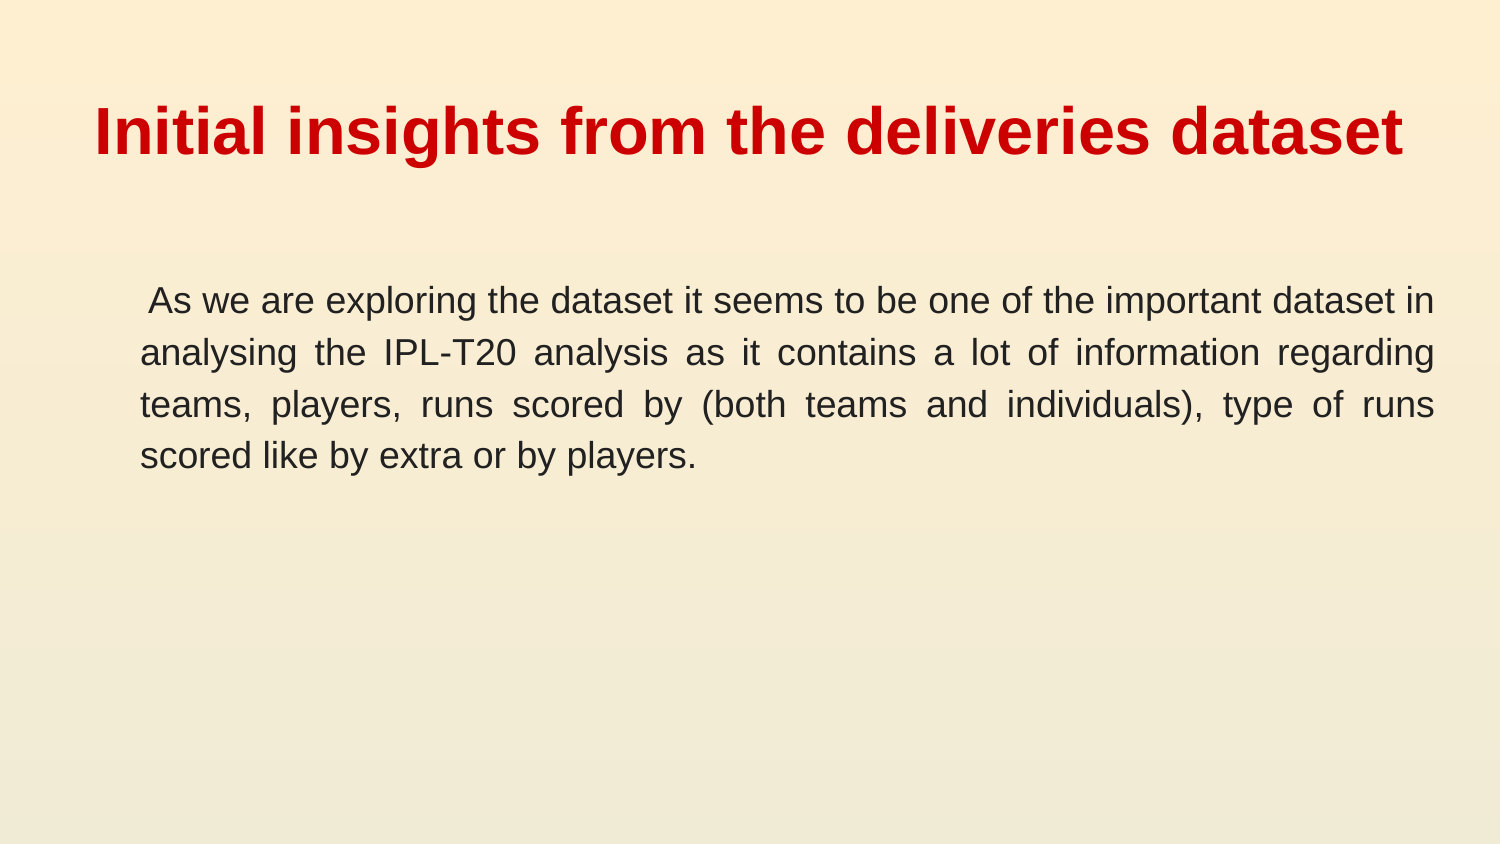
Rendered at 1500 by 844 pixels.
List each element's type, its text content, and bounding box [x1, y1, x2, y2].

title Initial insights from the deliveries dataset [51, 72, 1449, 167]
list As we are exploring the dataset it seems to be one of the important dataset in analysing the IPL-T20 analysis as it contains a lot of information regarding teams, players, runs scored by (both teams and individuals), type of runs scored like by extra or by players. [49, 254, 1451, 820]
